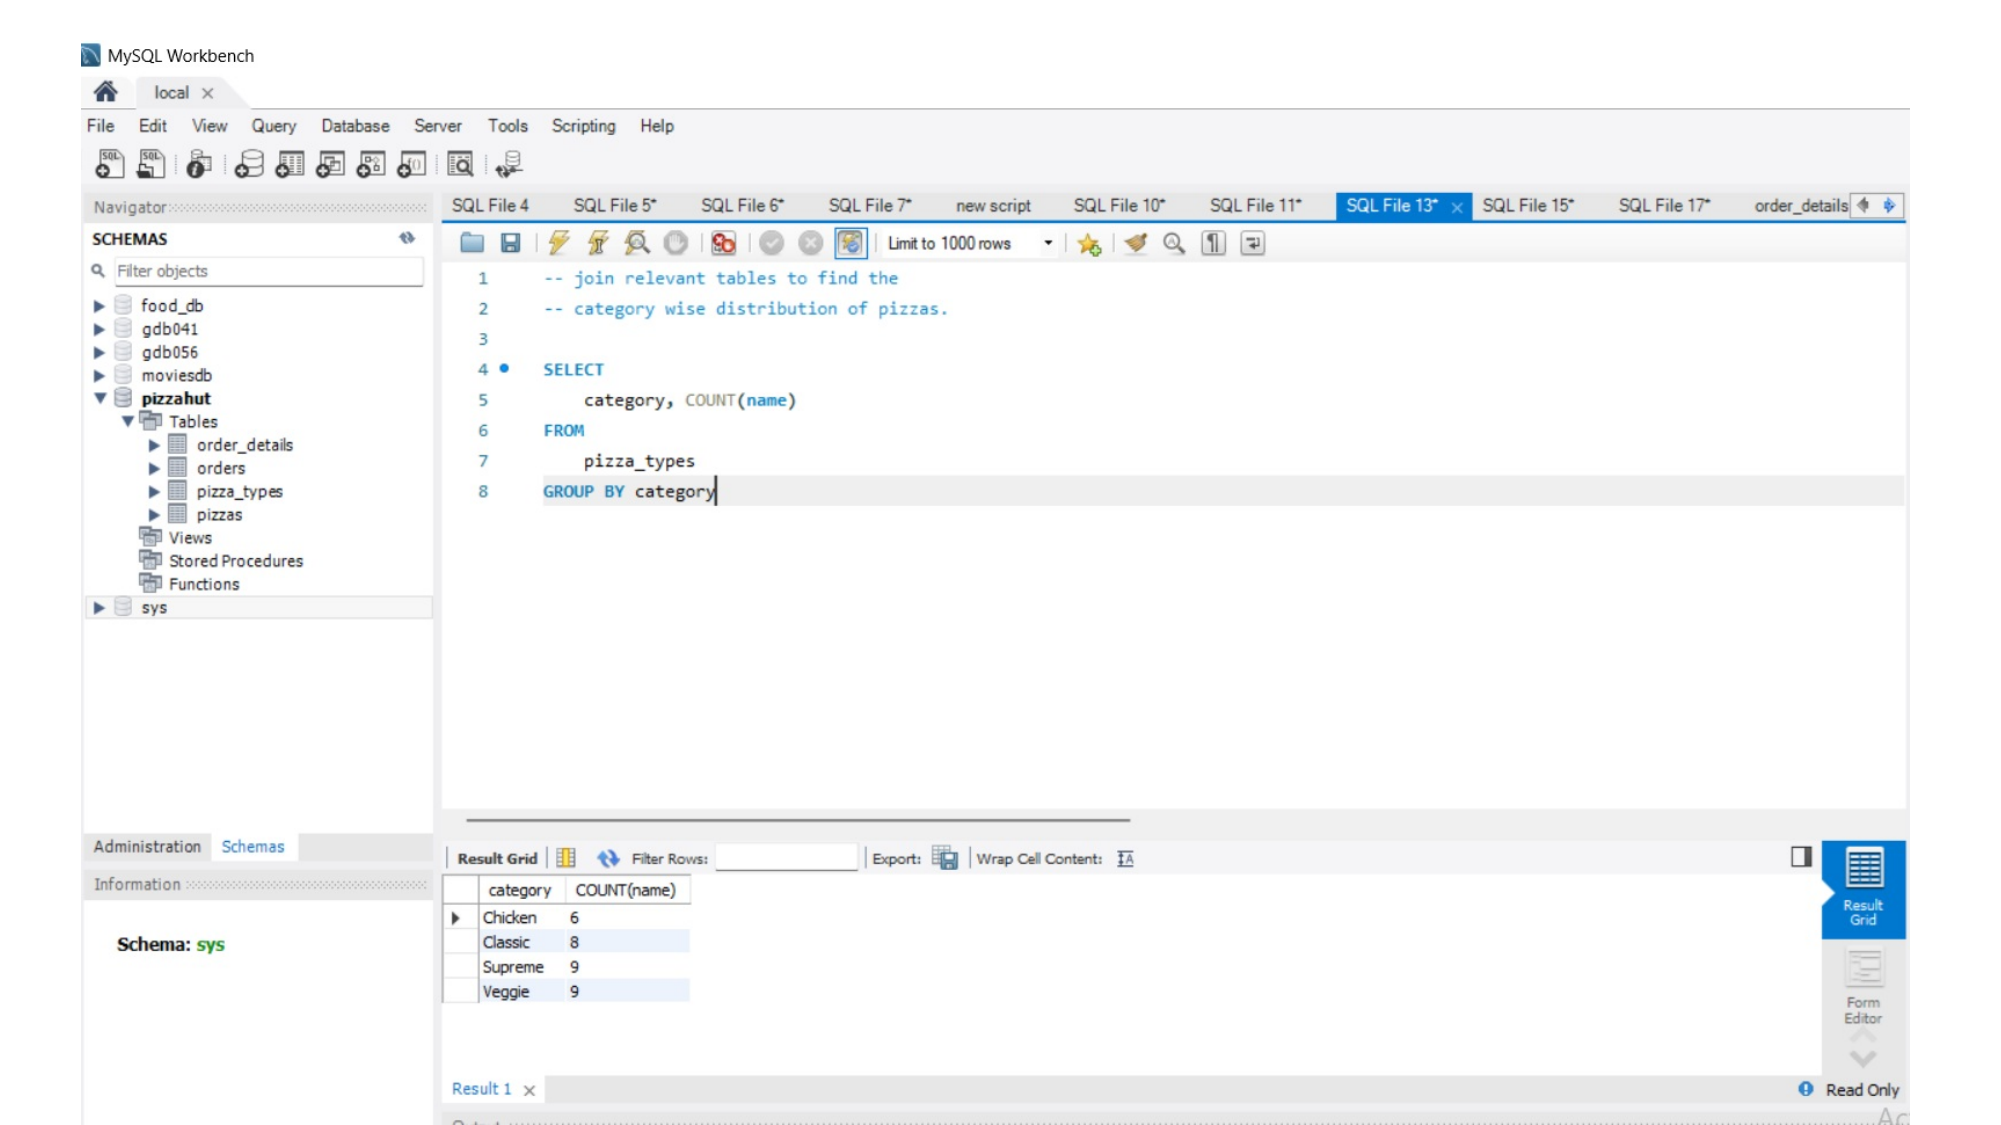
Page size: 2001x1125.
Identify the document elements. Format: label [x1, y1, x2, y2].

picture [81, 40, 1910, 1125]
